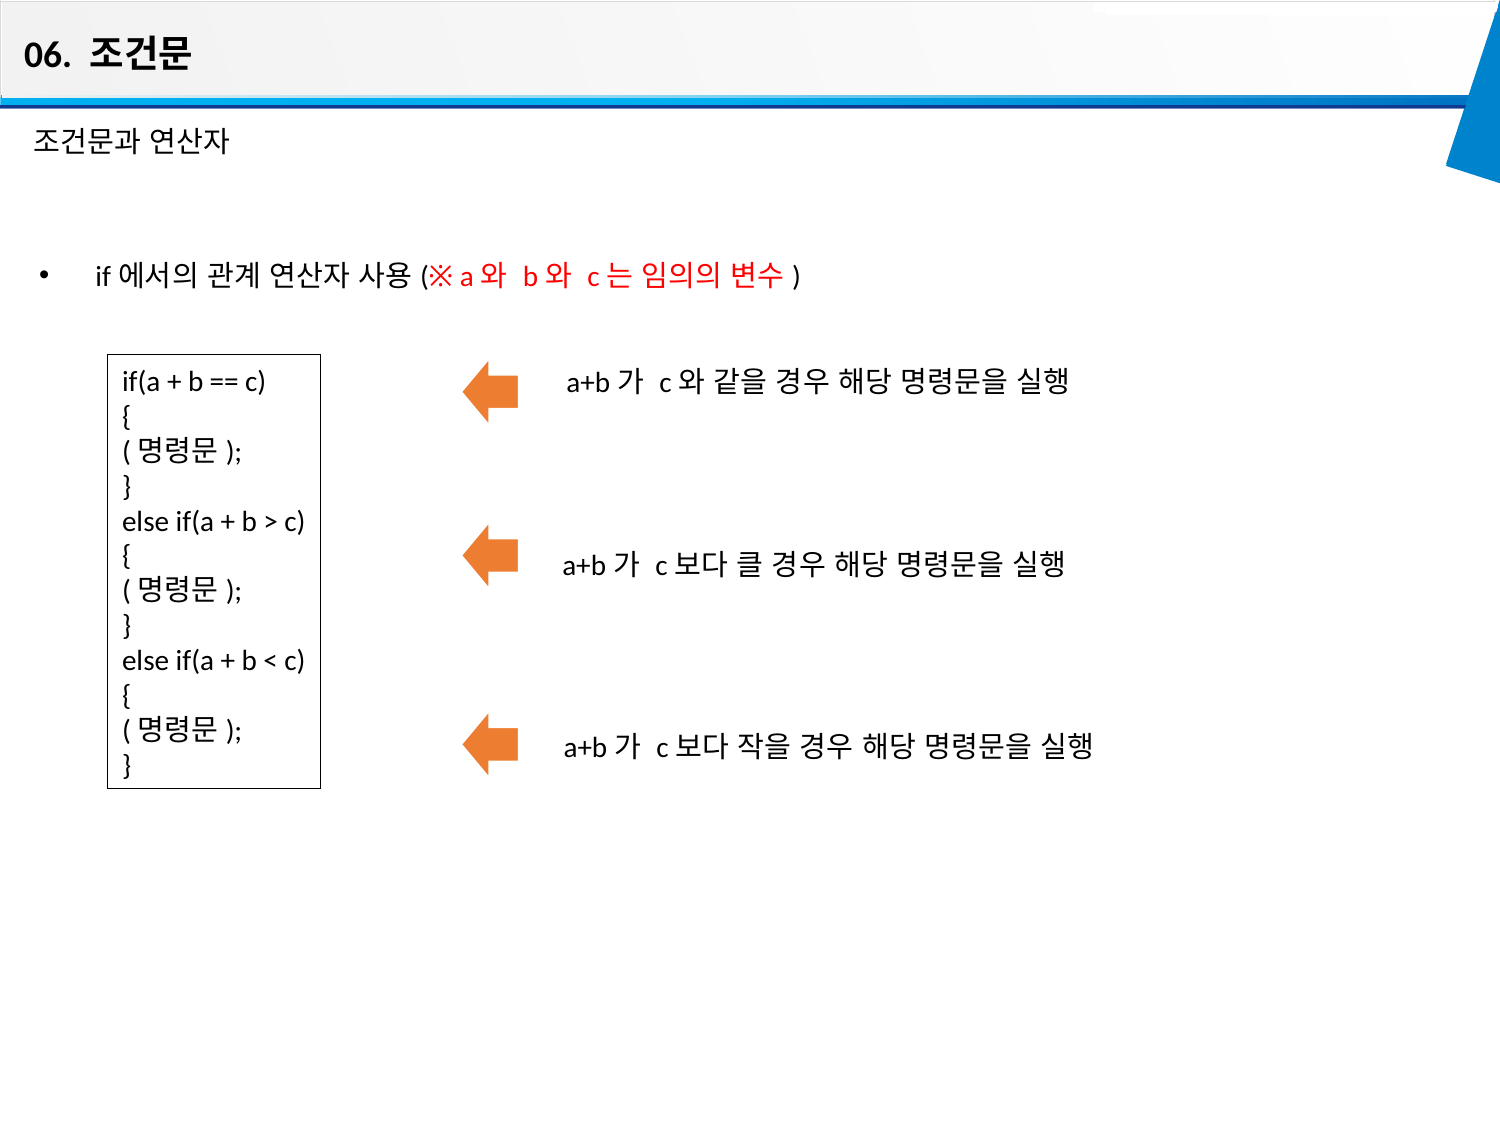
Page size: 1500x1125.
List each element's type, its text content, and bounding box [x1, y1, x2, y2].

text_box [458, 515, 521, 596]
text_box if(a + b == c) { (명령문); } else if(a + b > c) { (명령문); } else if(a + b < c) { (명령문); } [107, 354, 321, 789]
text_box a+b가 c와 같을 경우 해당 명령문을 실행 [551, 356, 1086, 407]
text_box if에서의 관계 연산자 사용(※ a와 b와 c는 임의의 변수) [24, 231, 1466, 334]
text_box 06. 조건문 [9, 22, 209, 83]
text_box 조건문과 연산자 [33, 123, 1426, 159]
text_box a+b가 c보다 클 경우 해당 명령문을 실행 [547, 538, 1082, 589]
text_box [458, 352, 521, 432]
text_box a+b가 c보다 작을 경우 해당 명령문을 실행 [548, 720, 1110, 771]
text_box [458, 704, 521, 785]
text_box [1446, 1, 1500, 184]
